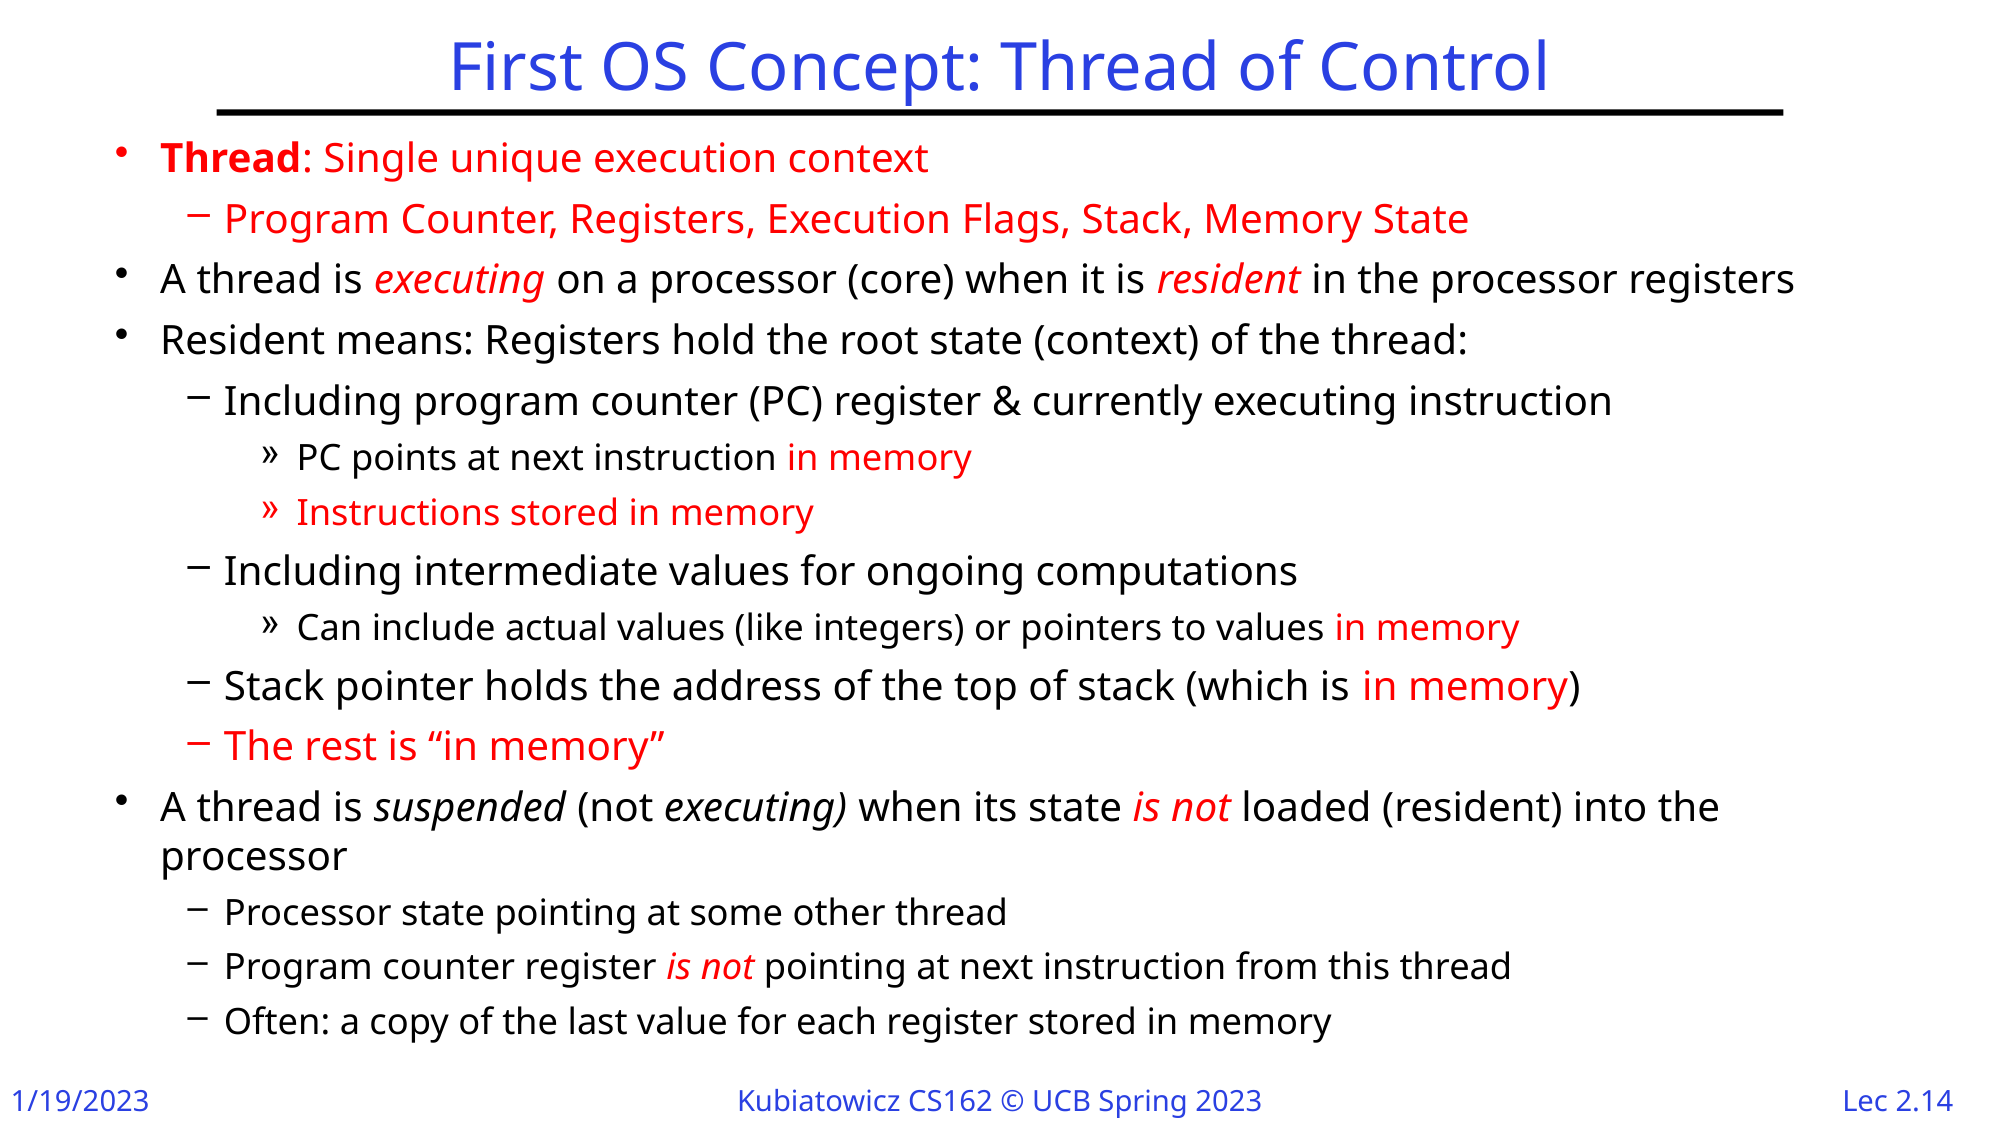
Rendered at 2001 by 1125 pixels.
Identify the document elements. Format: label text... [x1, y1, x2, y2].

title First OS Concept: Thread of Control [216, 24, 1784, 113]
list Thread: Single unique execution context Program Counter, Registers, Execution Flags, Stack, Memory State A thread is executing on a processor (core) when it is resident in the processor registers Resident means: Registers hold the root state (context) of the thread: Including program counter (PC) register & currently executing instruction PC points at next instruction in memory Instructions stored in memory Including intermediate values for ongoing computations Can include actual values (like integers) or pointers to values in memory Stack pointer holds the address of the top of stack (which is in memory) The rest is “in memory” A thread is suspended (not executing) when its state is not loaded (resident) into the processor Processor state pointing at some other thread Program counter register is not pointing at next instruction from this thread Often: a copy of the last value for each register stored in memory [99, 125, 1813, 1075]
